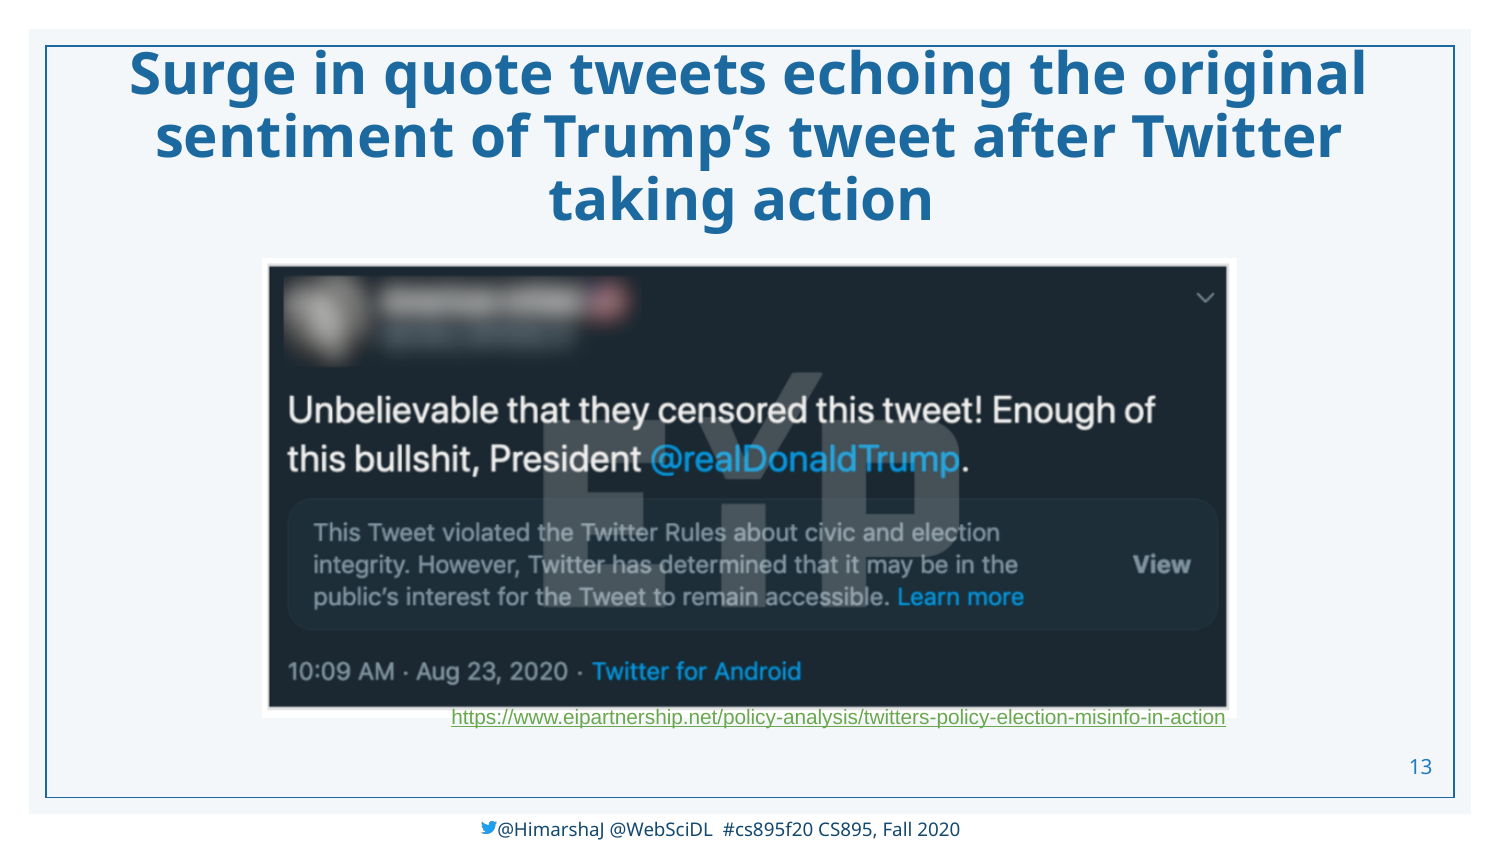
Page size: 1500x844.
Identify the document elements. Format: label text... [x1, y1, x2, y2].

picture [262, 258, 1238, 719]
slide_number ‹#› [1321, 720, 1444, 788]
title Surge in quote tweets echoing the original sentiment of Trump’s tweet after Twitter taking action [43, 54, 1455, 223]
text_box https://www.eipartnership.net/policy-analysis/twitters-policy-election-misinfo-in-action [436, 688, 1321, 844]
